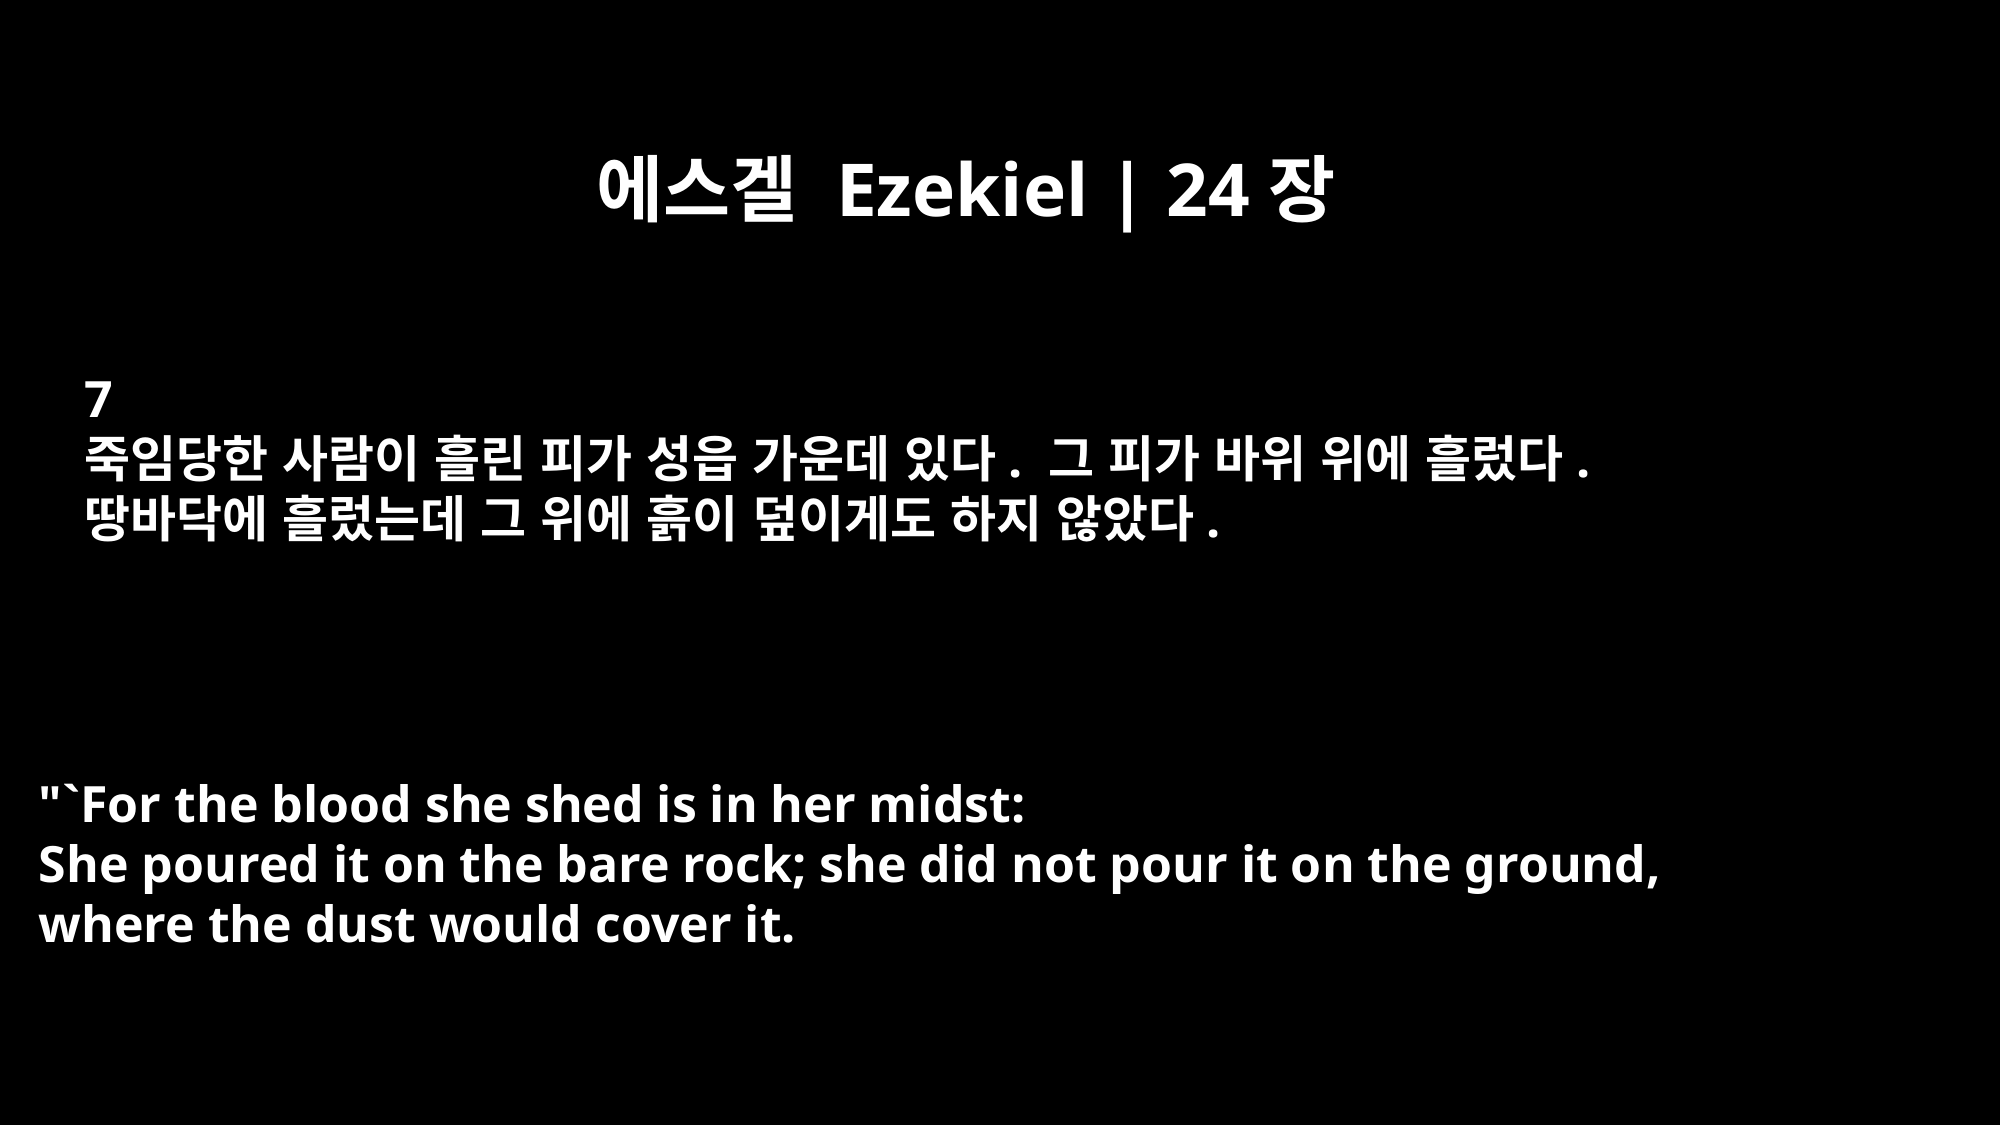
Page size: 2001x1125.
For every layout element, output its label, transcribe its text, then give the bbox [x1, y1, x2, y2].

text_box "`For the blood she shed is in her midst: She poured it on the bare rock; she did not pour it on the ground, where the dust would cover it. [24, 764, 1689, 960]
text_box 7 죽임당한 사람이 흘린 피가 성읍 가운데 있다. 그 피가 바위 위에 흘렀다. 땅바닥에 흘렀는데 그 위에 흙이 덮이게도 하지 않았다. [70, 359, 1619, 555]
text_box 에스겔 Ezekiel | 24장 [581, 136, 1351, 239]
